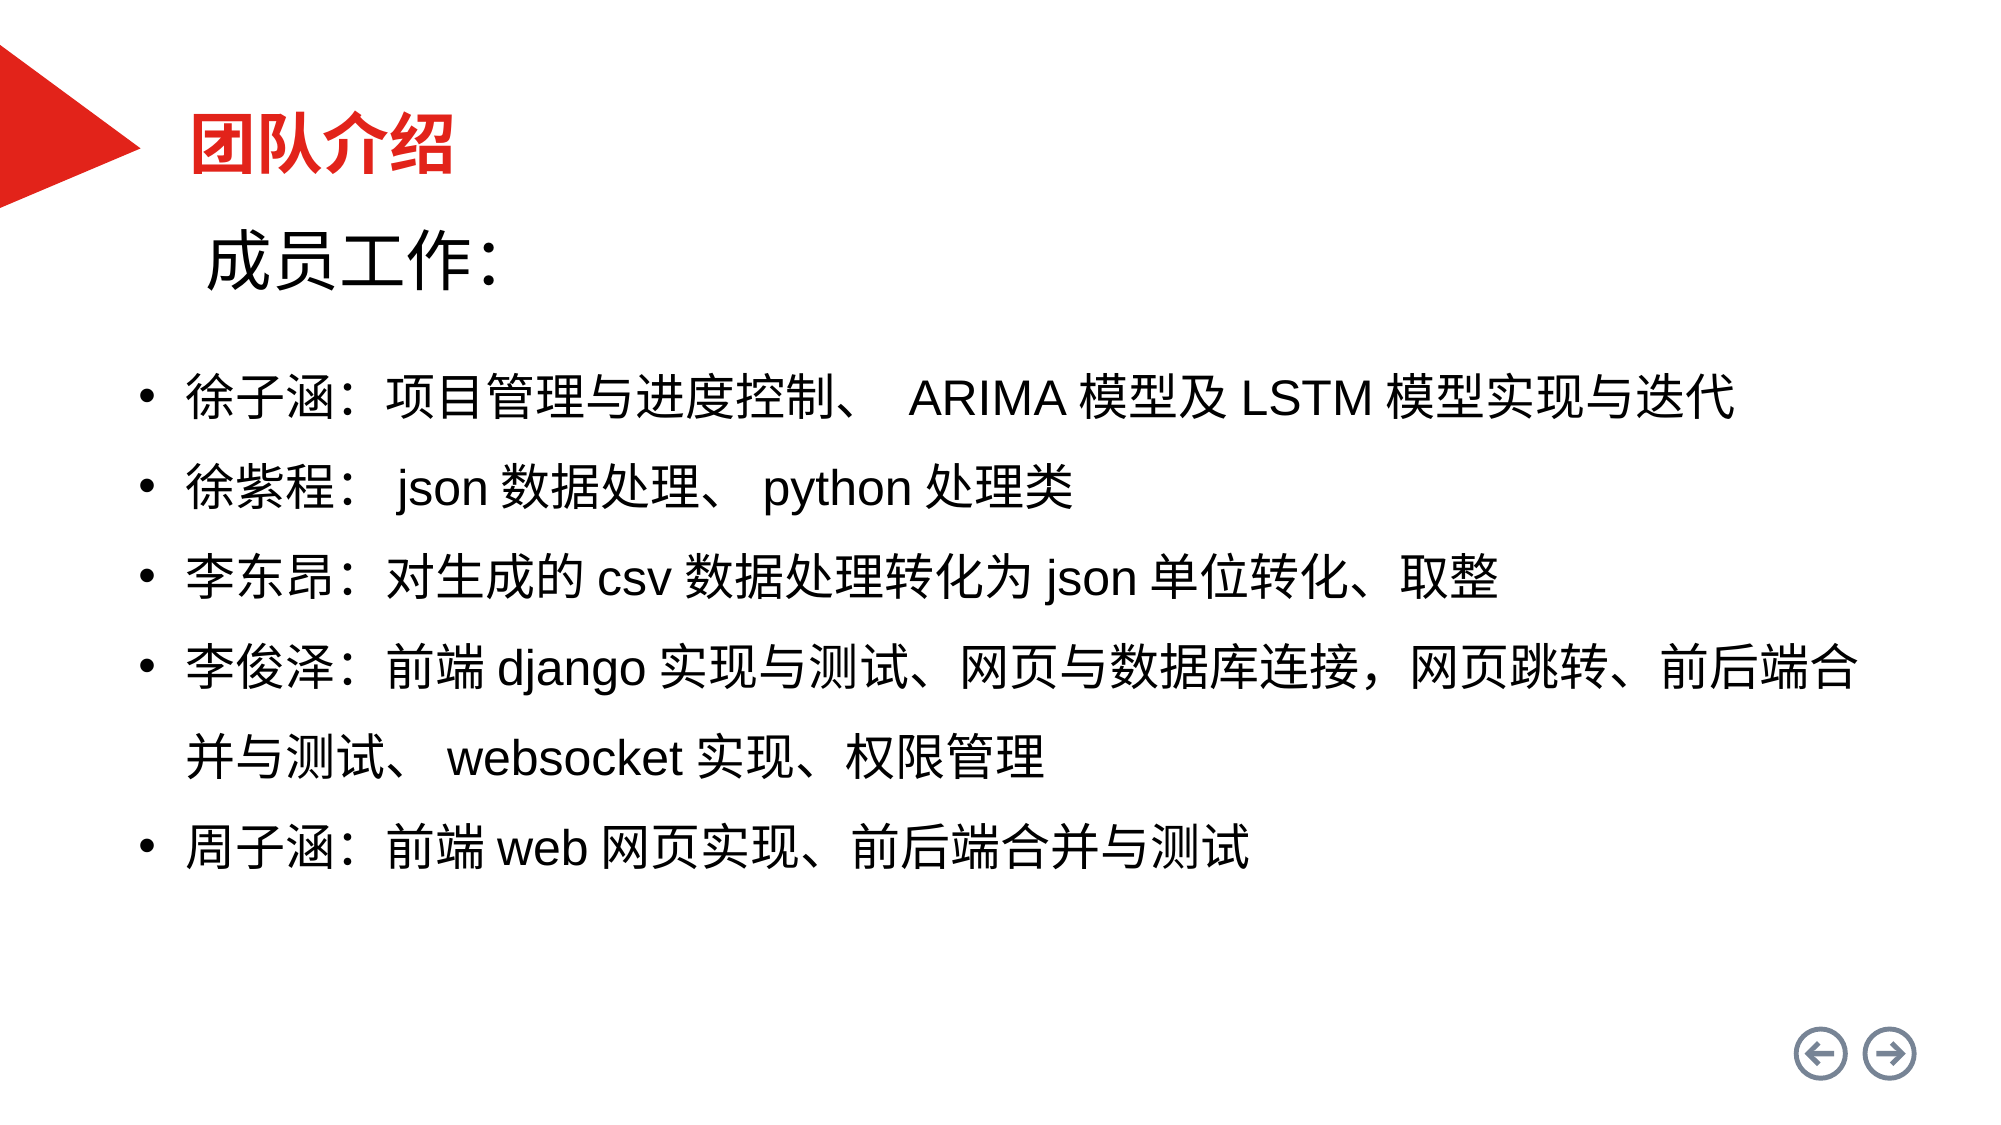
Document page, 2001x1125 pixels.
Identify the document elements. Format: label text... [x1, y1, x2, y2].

text_box 团队介绍 [174, 94, 472, 190]
text_box 徐子涵：项目管理与进度控制、 ARIMA模型及LSTM模型实现与迭代 徐紫程：json数据处理、python处理类 李东昂：对生成的csv数据处理转化为json单位转化、取整 李俊泽：前端django实现与测试、网页与数据库连接，网页跳转、前后端合并与测试、websocket实现、权限管理 周子涵：前端web网页实现、前后端合并与测试 [123, 328, 1908, 883]
text_box 成员工作： [190, 211, 613, 307]
